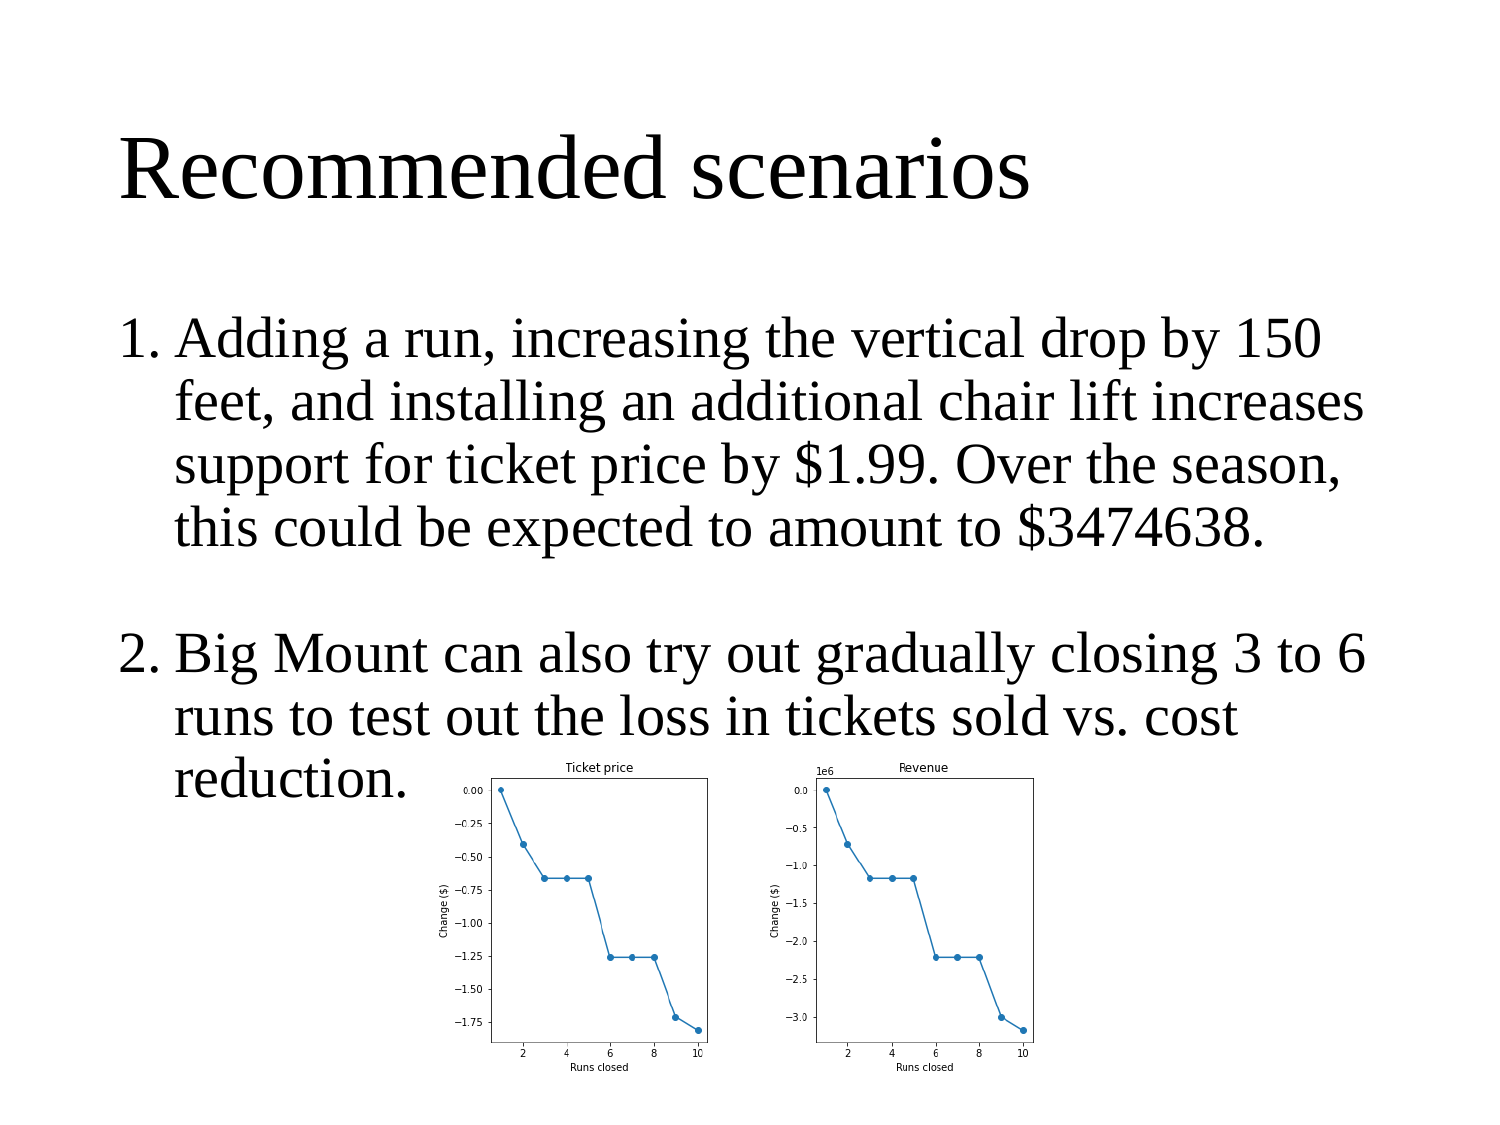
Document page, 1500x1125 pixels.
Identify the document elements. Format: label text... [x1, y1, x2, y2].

picture [433, 755, 1039, 1079]
list Adding a run, increasing the vertical drop by 150 feet, and installing an additional chair lift increases support for ticket price by $1.99. Over the season, this could be expected to amount to $3474638. Big Mount can also try out gradually closing 3 to 6 runs to test out the loss in tickets sold vs. cost reduction. [103, 299, 1397, 1014]
title Recommended scenarios [103, 59, 1397, 278]
